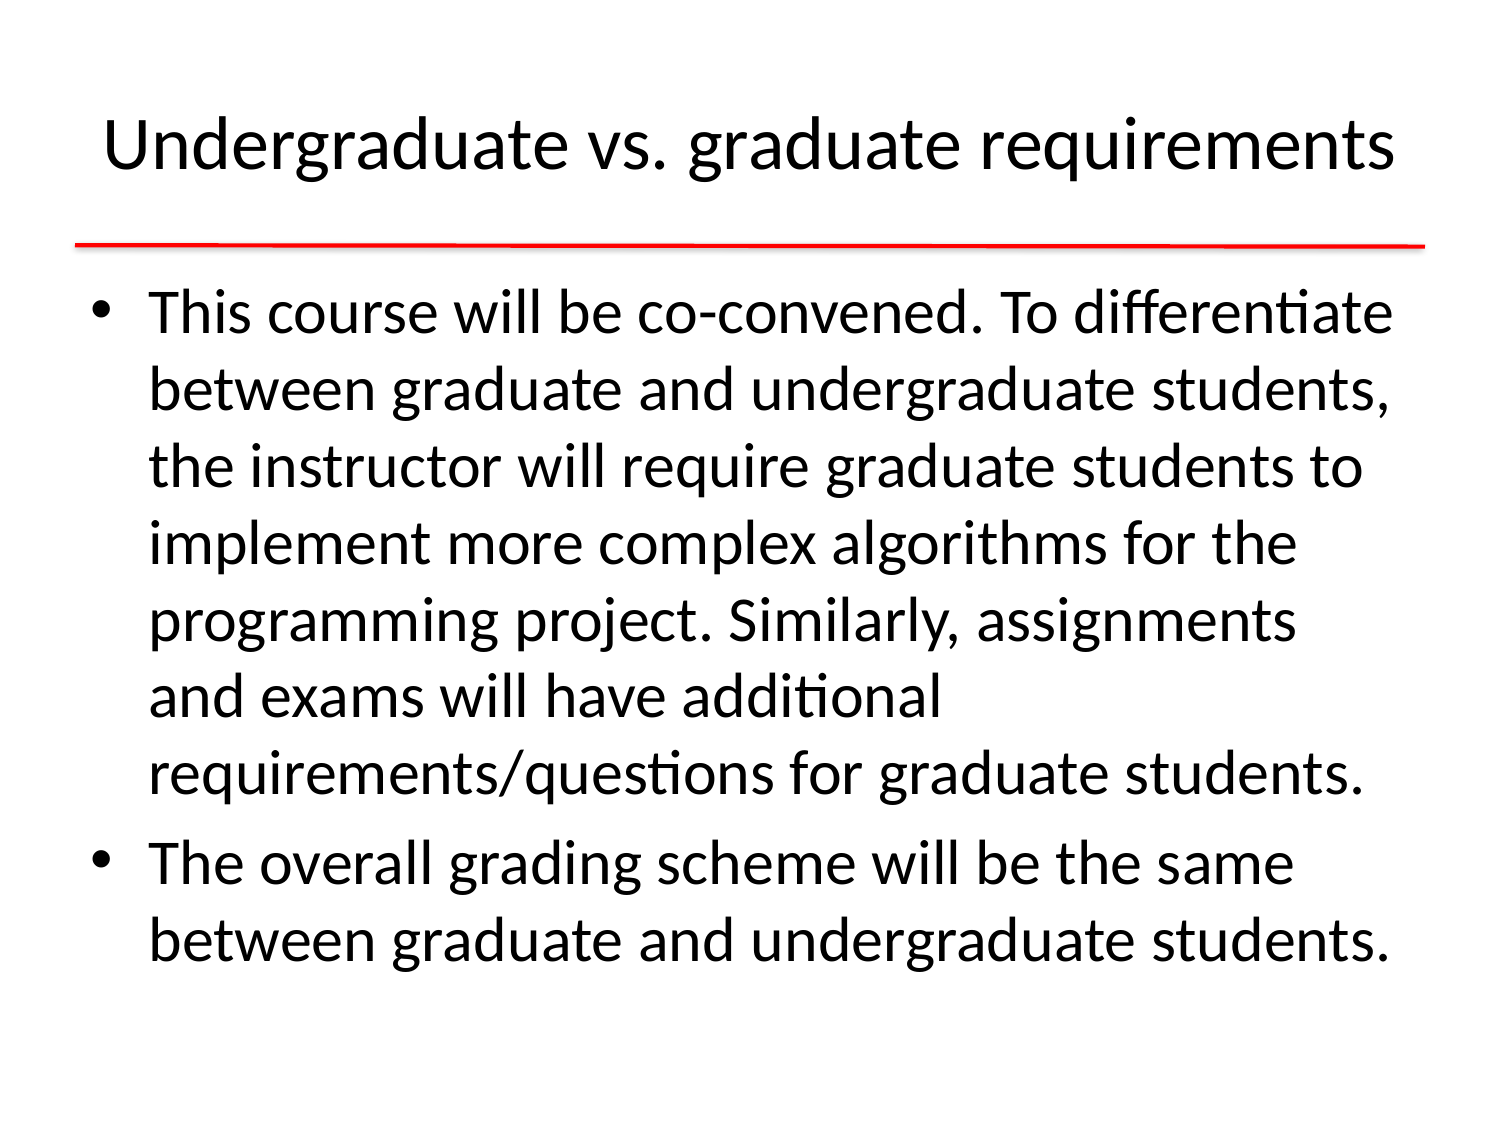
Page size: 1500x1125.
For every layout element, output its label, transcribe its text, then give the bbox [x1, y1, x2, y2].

list This course will be co-convened. To differentiate between graduate and undergraduate students, the instructor will require graduate students to implement more complex algorithms for the programming project. Similarly, assignments and exams will have additional requirements/questions for graduate students. The overall grading scheme will be the same between graduate and undergraduate students. [75, 262, 1425, 1005]
title Undergraduate vs. graduate requirements [75, 45, 1425, 233]
